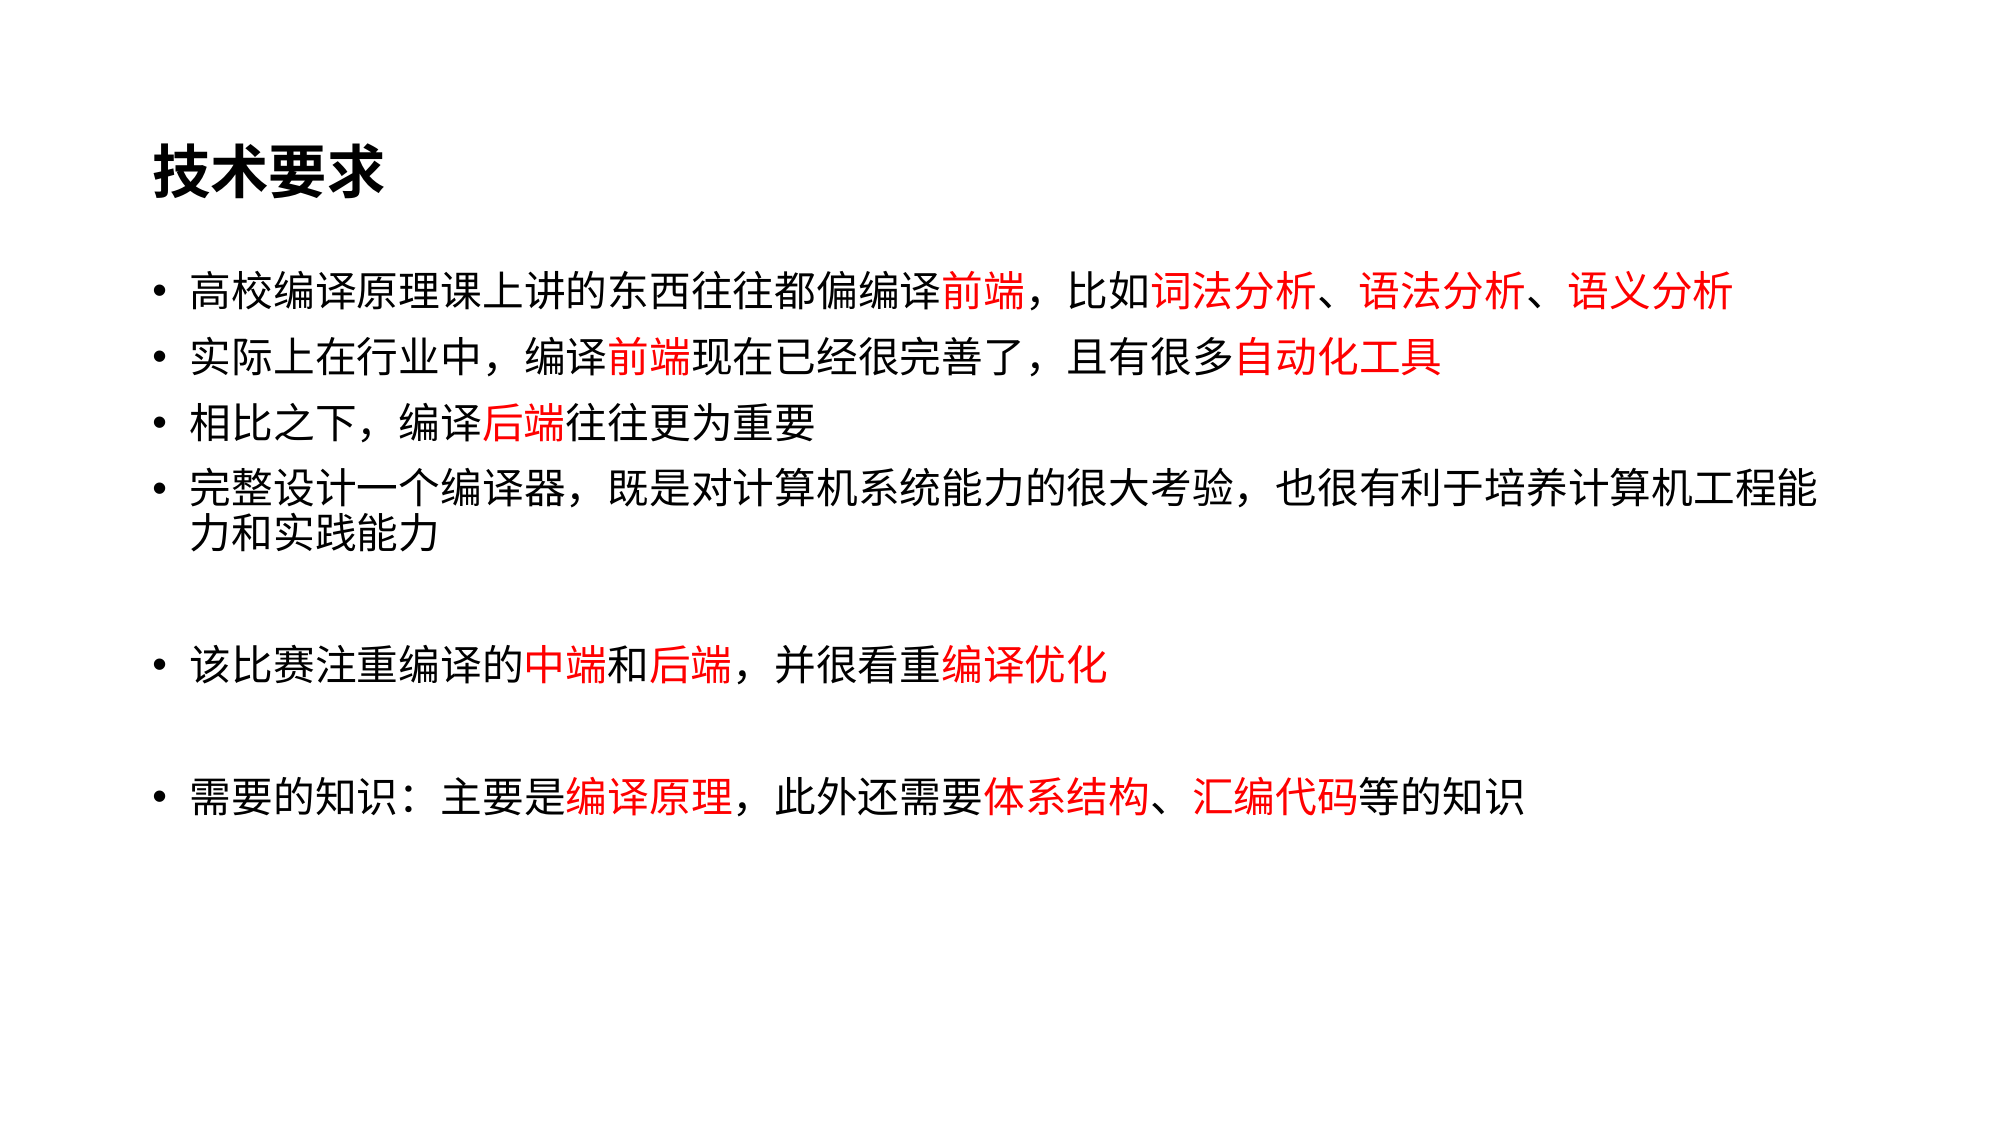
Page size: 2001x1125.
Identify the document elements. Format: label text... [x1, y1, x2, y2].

title 技术要求 [137, 85, 1863, 262]
list 高校编译原理课上讲的东西往往都偏编译前端，比如词法分析、语法分析、语义分析 实际上在行业中，编译前端现在已经很完善了，且有很多自动化工具 相比之下，编译后端往往更为重要 完整设计一个编译器，既是对计算机系统能力的很大考验，也很有利于培养计算机工程能力和实践能力 该比赛注重编译的中端和后端，并很看重编译优化 需要的知识：主要是编译原理，此外还需要体系结构、汇编代码等的知识 [137, 262, 1863, 1078]
